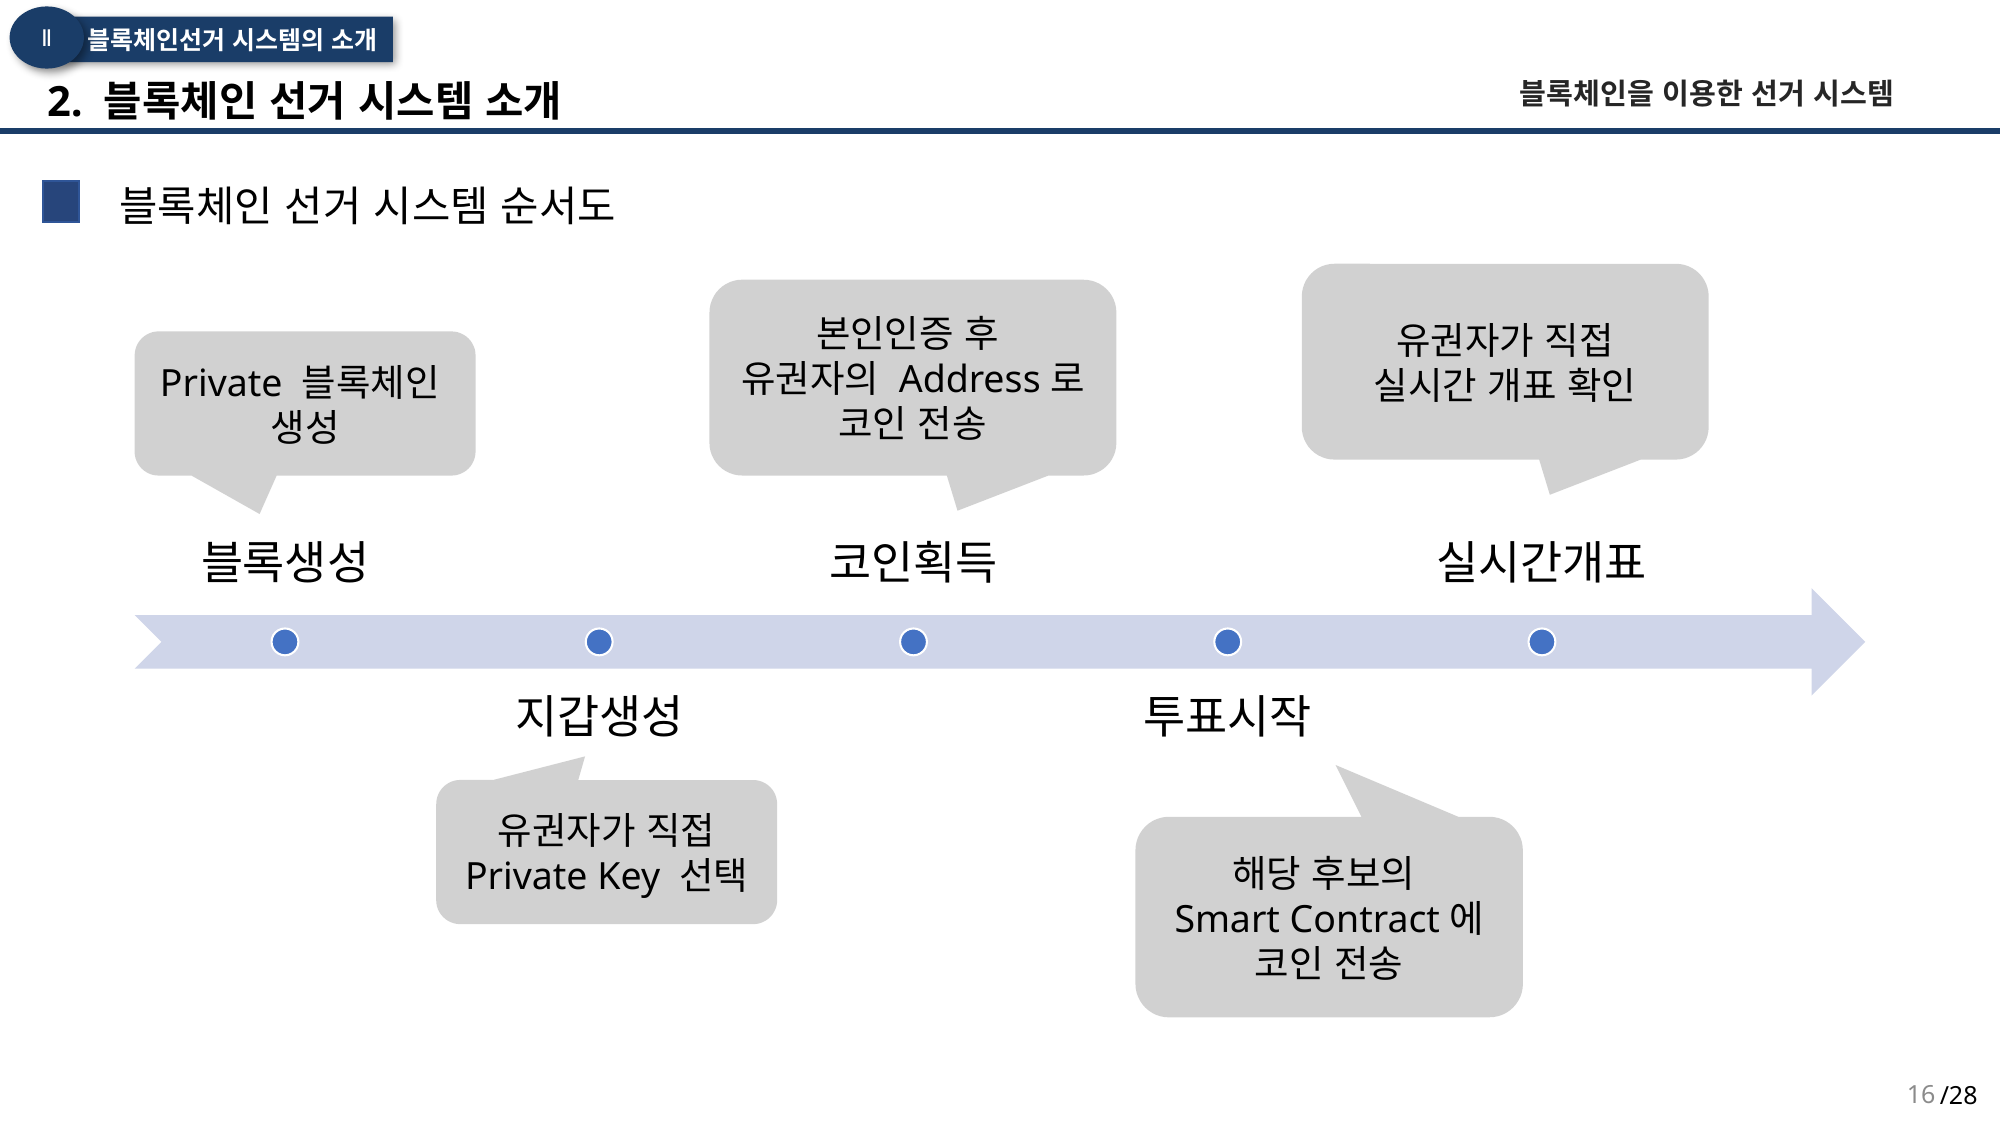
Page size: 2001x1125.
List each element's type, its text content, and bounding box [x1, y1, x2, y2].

text_box 블록체인 선거 시스템 순서도 [59, 172, 1495, 238]
slide_number 16 [1500, 1065, 1951, 1125]
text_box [10, 7, 393, 68]
text_box 블록체인을 이용한 선거 시스템 [1504, 68, 1910, 119]
text_box Private 블록체인 생성 [134, 331, 476, 507]
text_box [134, 507, 1866, 777]
text_box 유권자가 직접 실시간 개표 확인 [1301, 263, 1709, 495]
text_box 본인인증 후 유권자의 Address로 코인 전송 [709, 279, 1117, 507]
text_box 2. 블록체인 선거 시스템 소개 [0, 67, 710, 128]
text_box 유권자가 직접 Private Key 선택 [436, 777, 778, 925]
text_box 해당 후보의 Smart Contract에 코인 전송 [1135, 777, 1523, 1018]
text_box [42, 180, 80, 223]
